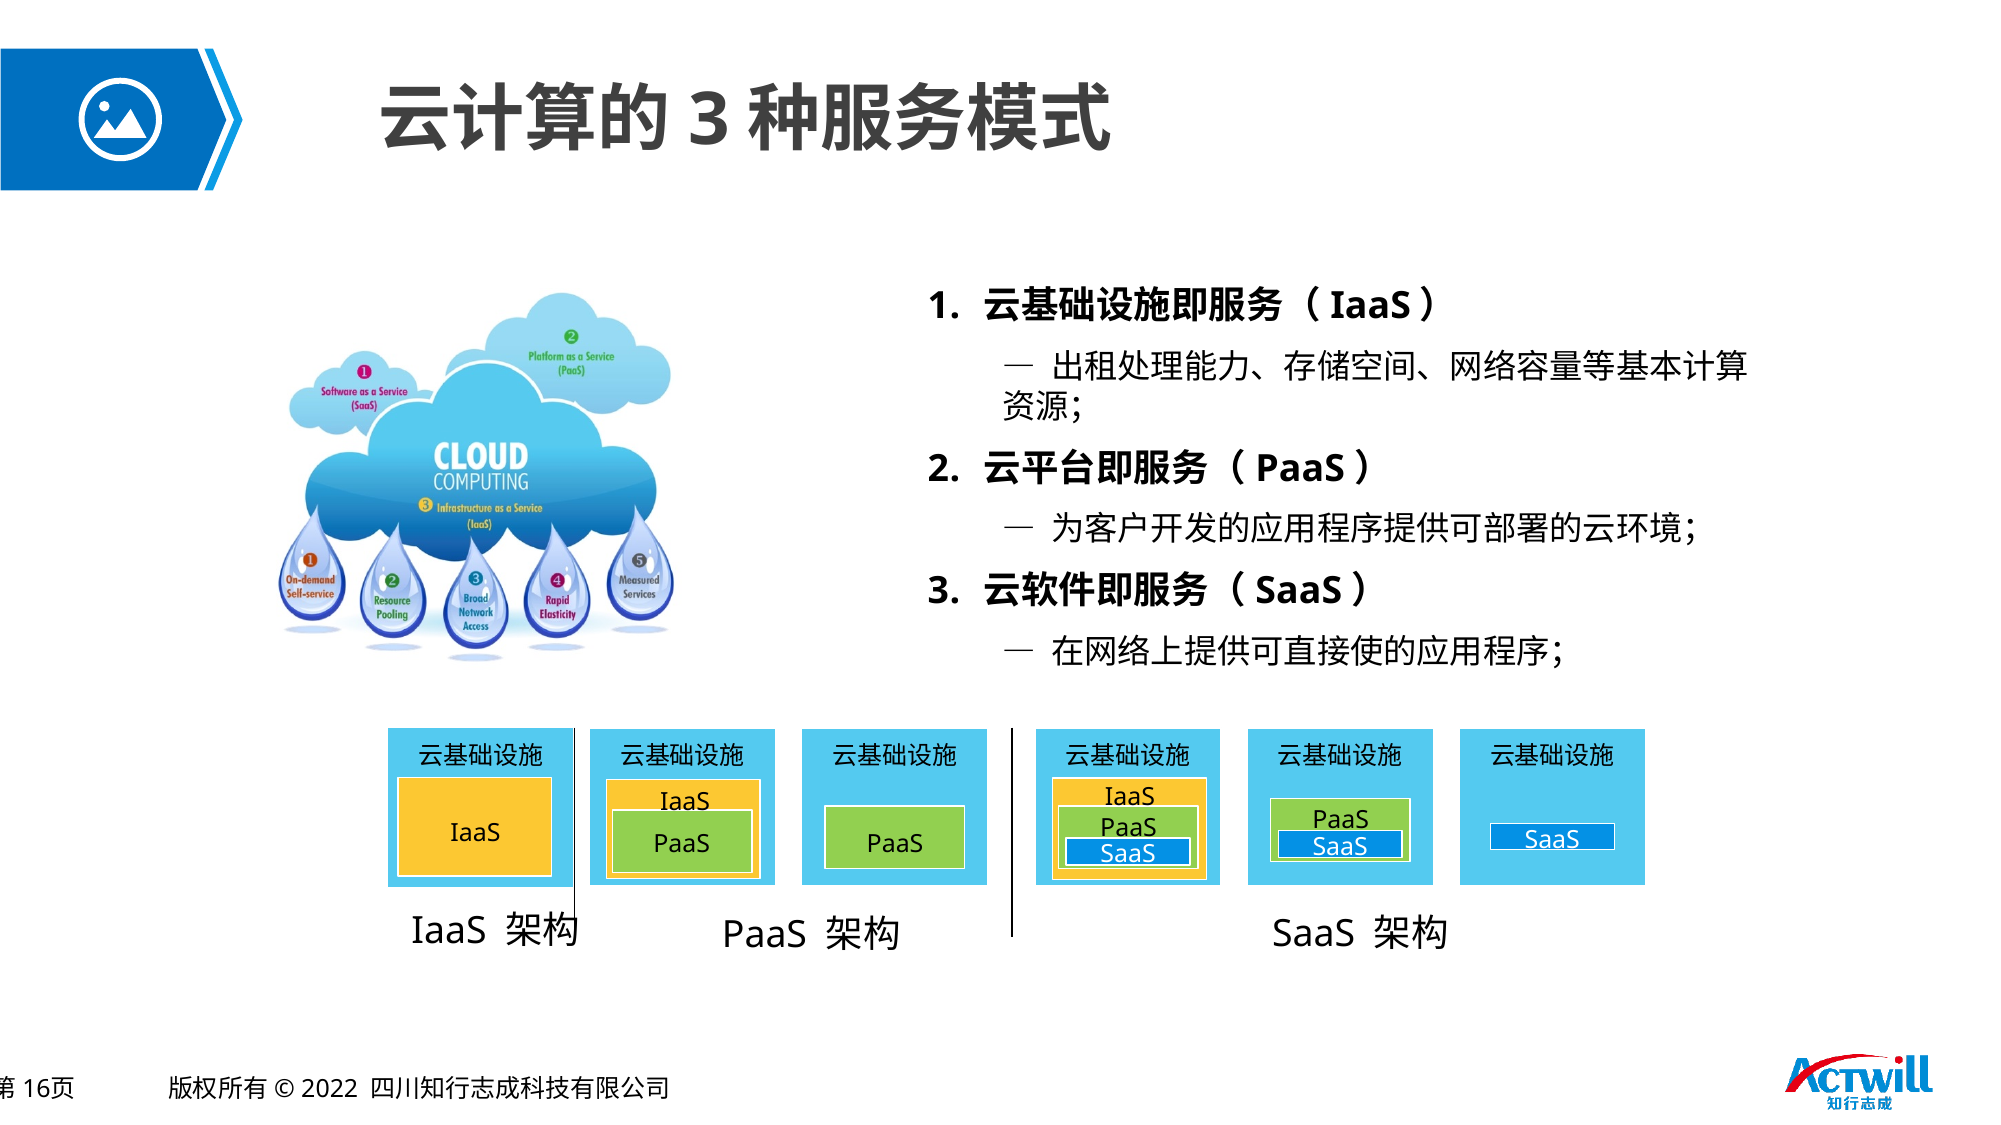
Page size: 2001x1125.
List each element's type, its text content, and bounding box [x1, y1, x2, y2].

text_box 云基础设施 [1459, 727, 1646, 886]
text_box PaaS [638, 819, 726, 865]
text_box 云基础设施 [801, 727, 988, 886]
text_box PaaS [1085, 804, 1173, 849]
text_box 云基础设施 [1247, 727, 1434, 886]
picture [254, 288, 697, 670]
text_box 云基础设施 [1035, 727, 1222, 886]
text_box IaaS 架构 [396, 898, 596, 959]
text_box [1270, 798, 1411, 862]
text_box [825, 805, 965, 869]
text_box SaaS 架构 [1257, 902, 1464, 962]
text_box [1052, 778, 1207, 880]
text_box IaaS [435, 808, 516, 854]
text_box [612, 810, 753, 873]
text_box 云基础设施 [589, 727, 776, 886]
text_box [606, 779, 761, 879]
text_box IaaS [645, 778, 726, 819]
text_box 云基础设施 [387, 727, 574, 888]
text_box 云基础设施即服务（IaaS） — 出租处理能力、存储空间、网络容量等基本计算资源； 云平台即服务（PaaS） — 为客户开发的应用程序提供可部署的云环境； 云软件即服务（SaaS） — 在网络上提供可直接使的应用程序； [912, 274, 1788, 704]
text_box PaaS [1297, 795, 1385, 841]
text_box [1058, 805, 1199, 869]
text_box PaaS 架构 [707, 903, 916, 963]
text_box PaaS [851, 819, 939, 865]
picture [1785, 1054, 1933, 1110]
title 云计算的3种服务模式 [361, 63, 1662, 207]
text_box IaaS [1090, 773, 1171, 804]
text_box SaaS [1066, 837, 1191, 866]
text_box SaaS [1278, 830, 1403, 858]
text_box SaaS [1490, 823, 1615, 850]
text_box [397, 777, 552, 876]
